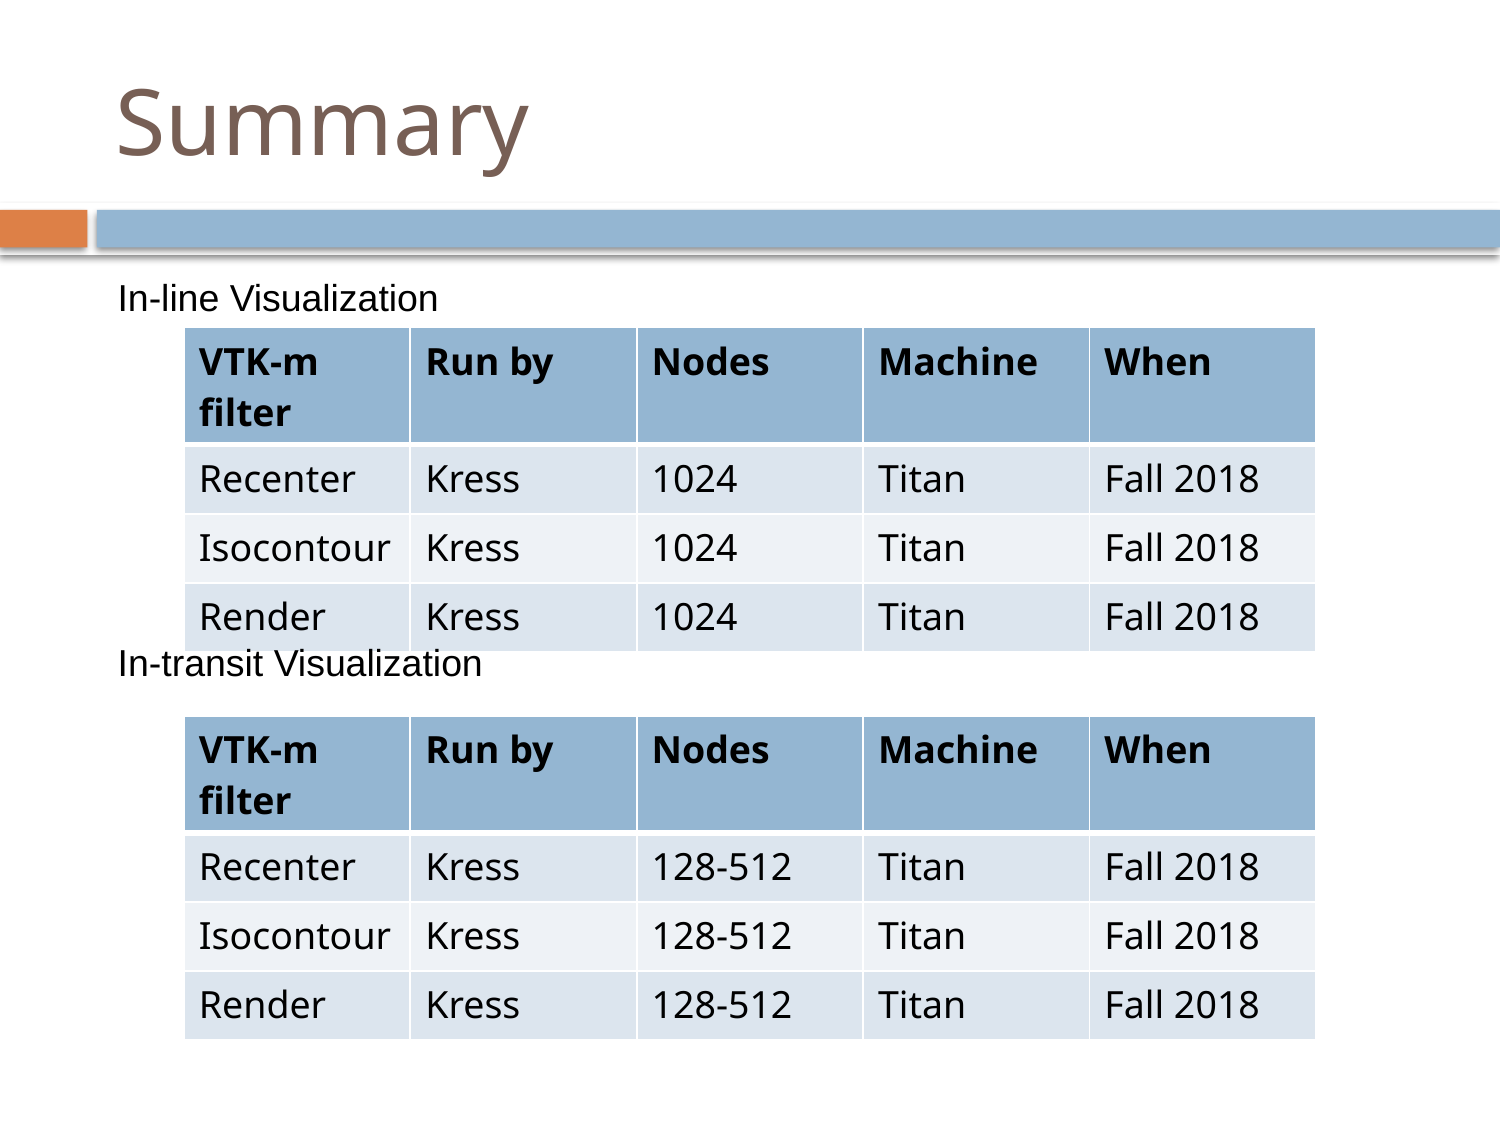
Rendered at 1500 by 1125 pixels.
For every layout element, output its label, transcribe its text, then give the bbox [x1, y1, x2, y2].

table_cell Isocontour [185, 515, 409, 582]
table_cell Kress [411, 515, 636, 582]
table_header Machine [864, 717, 1089, 830]
table_cell Fall 2018 [1090, 903, 1315, 970]
table_cell 128-512 [638, 903, 862, 970]
table_cell Fall 2018 [1090, 515, 1315, 582]
table_cell Titan [864, 515, 1089, 582]
table_cell Titan [864, 447, 1089, 513]
table_header When [1090, 717, 1315, 830]
table_cell Recenter [185, 447, 409, 513]
table_cell Kress [411, 584, 636, 651]
table_cell Fall 2018 [1090, 972, 1315, 1039]
table_header Run by [411, 717, 636, 830]
table_cell Render [185, 972, 409, 1039]
table_cell Titan [864, 836, 1089, 901]
table_cell Isocontour [185, 903, 409, 970]
table_cell Fall 2018 [1090, 836, 1315, 901]
table_cell Recenter [185, 836, 409, 901]
text_box In-transit Visualization [102, 631, 509, 692]
table_header When [1090, 328, 1315, 442]
table_header Nodes [638, 328, 862, 442]
table_cell Render [185, 584, 409, 631]
table_cell Fall 2018 [1090, 584, 1315, 651]
table_cell Kress [411, 972, 636, 1039]
table_cell 128-512 [638, 972, 862, 1039]
table_header VTK-m filter [185, 717, 409, 830]
table_cell Fall 2018 [1090, 447, 1315, 513]
table_cell Kress [411, 447, 636, 513]
table_cell Kress [411, 903, 636, 970]
table_header Run by [411, 328, 636, 442]
table_header Machine [864, 328, 1089, 442]
table_cell Kress [411, 836, 636, 901]
table_header Nodes [638, 717, 862, 830]
table_cell 1024 [638, 515, 862, 582]
text_box In-line Visualization [102, 266, 465, 327]
table_cell 1024 [638, 447, 862, 513]
title Summary [100, 37, 1438, 200]
table_header VTK-m filter [185, 328, 409, 442]
table_cell Titan [864, 903, 1089, 970]
table_cell Titan [864, 972, 1089, 1039]
table_cell 128-512 [638, 836, 862, 901]
table_cell 1024 [638, 584, 862, 651]
table_cell Titan [864, 584, 1089, 651]
